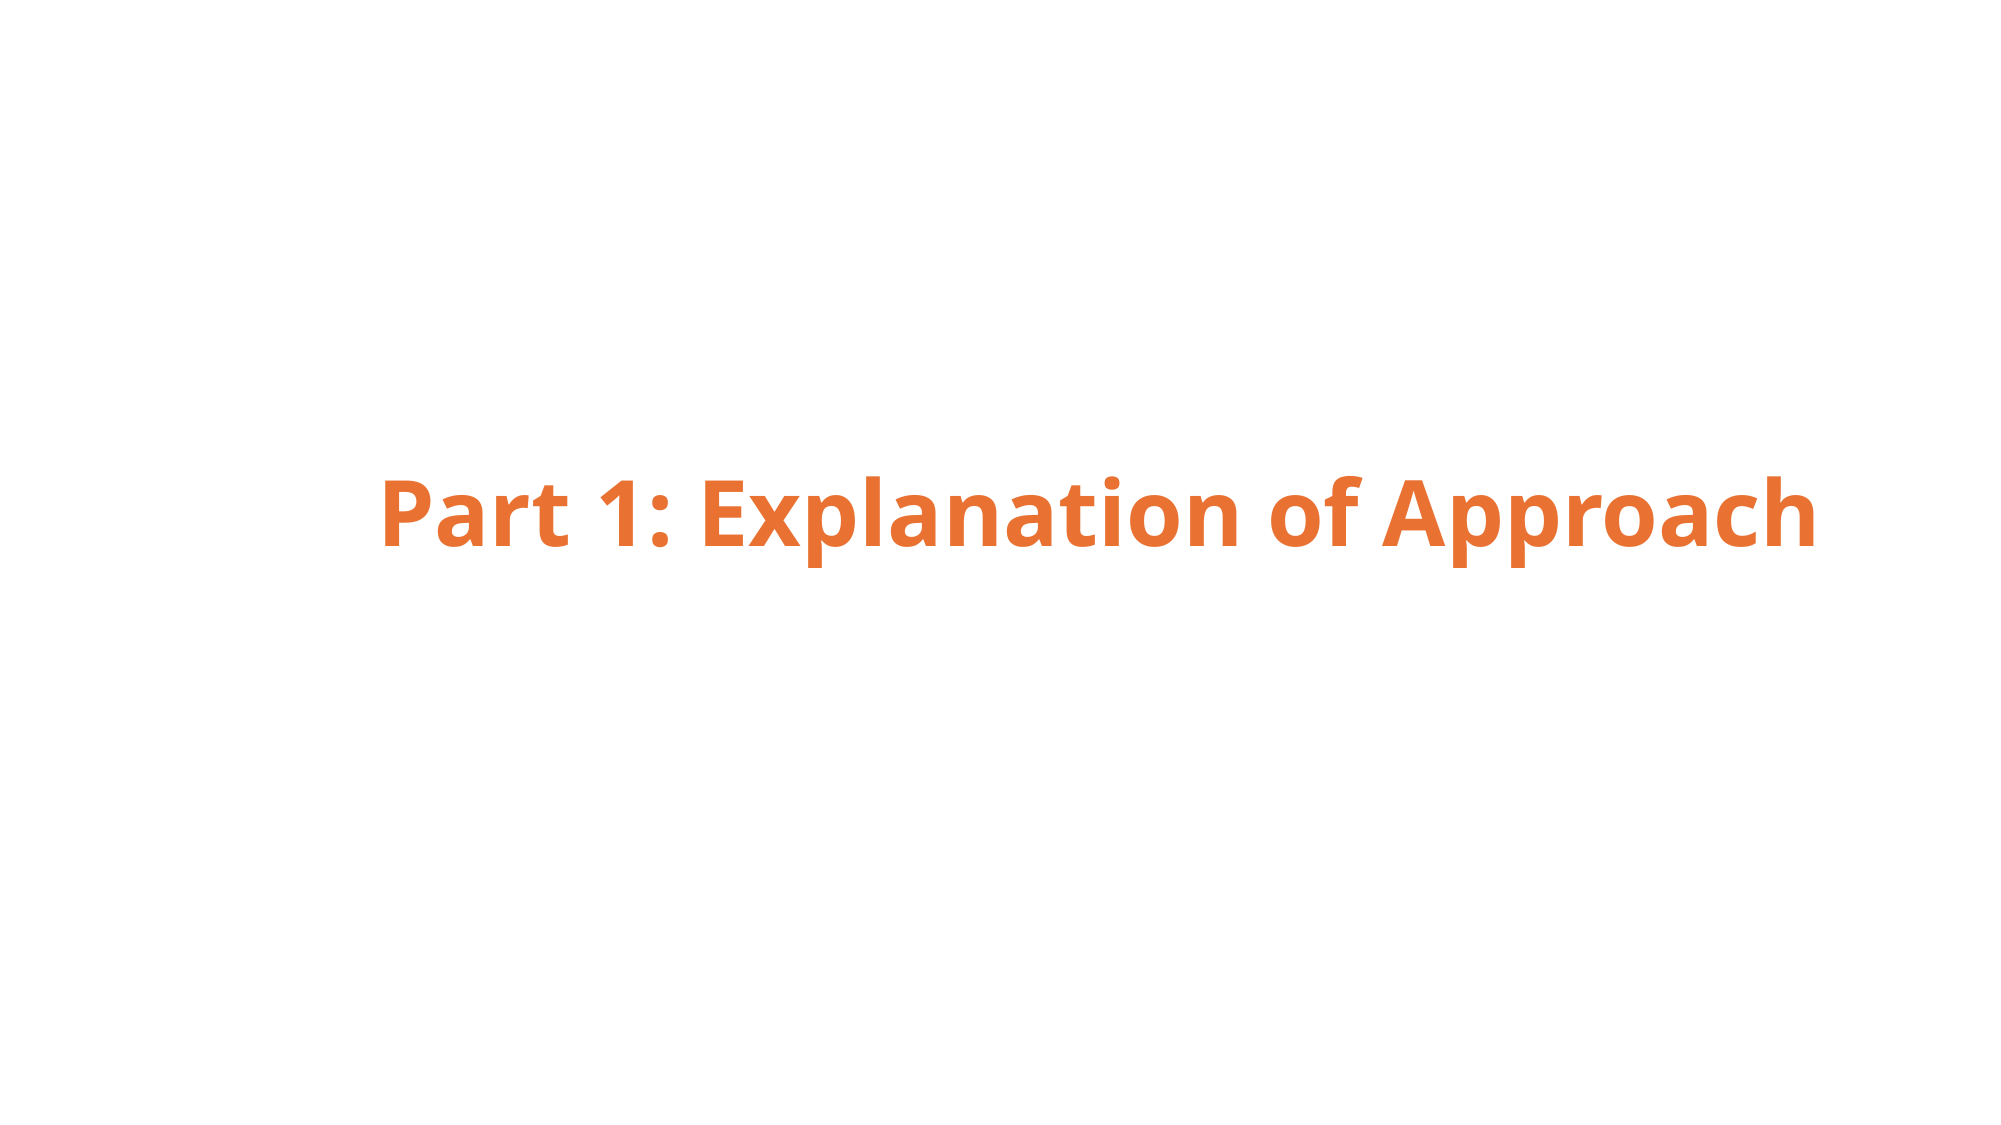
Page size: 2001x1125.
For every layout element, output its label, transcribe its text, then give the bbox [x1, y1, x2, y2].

title Part 1: Explanation of Approach [362, 408, 2000, 626]
